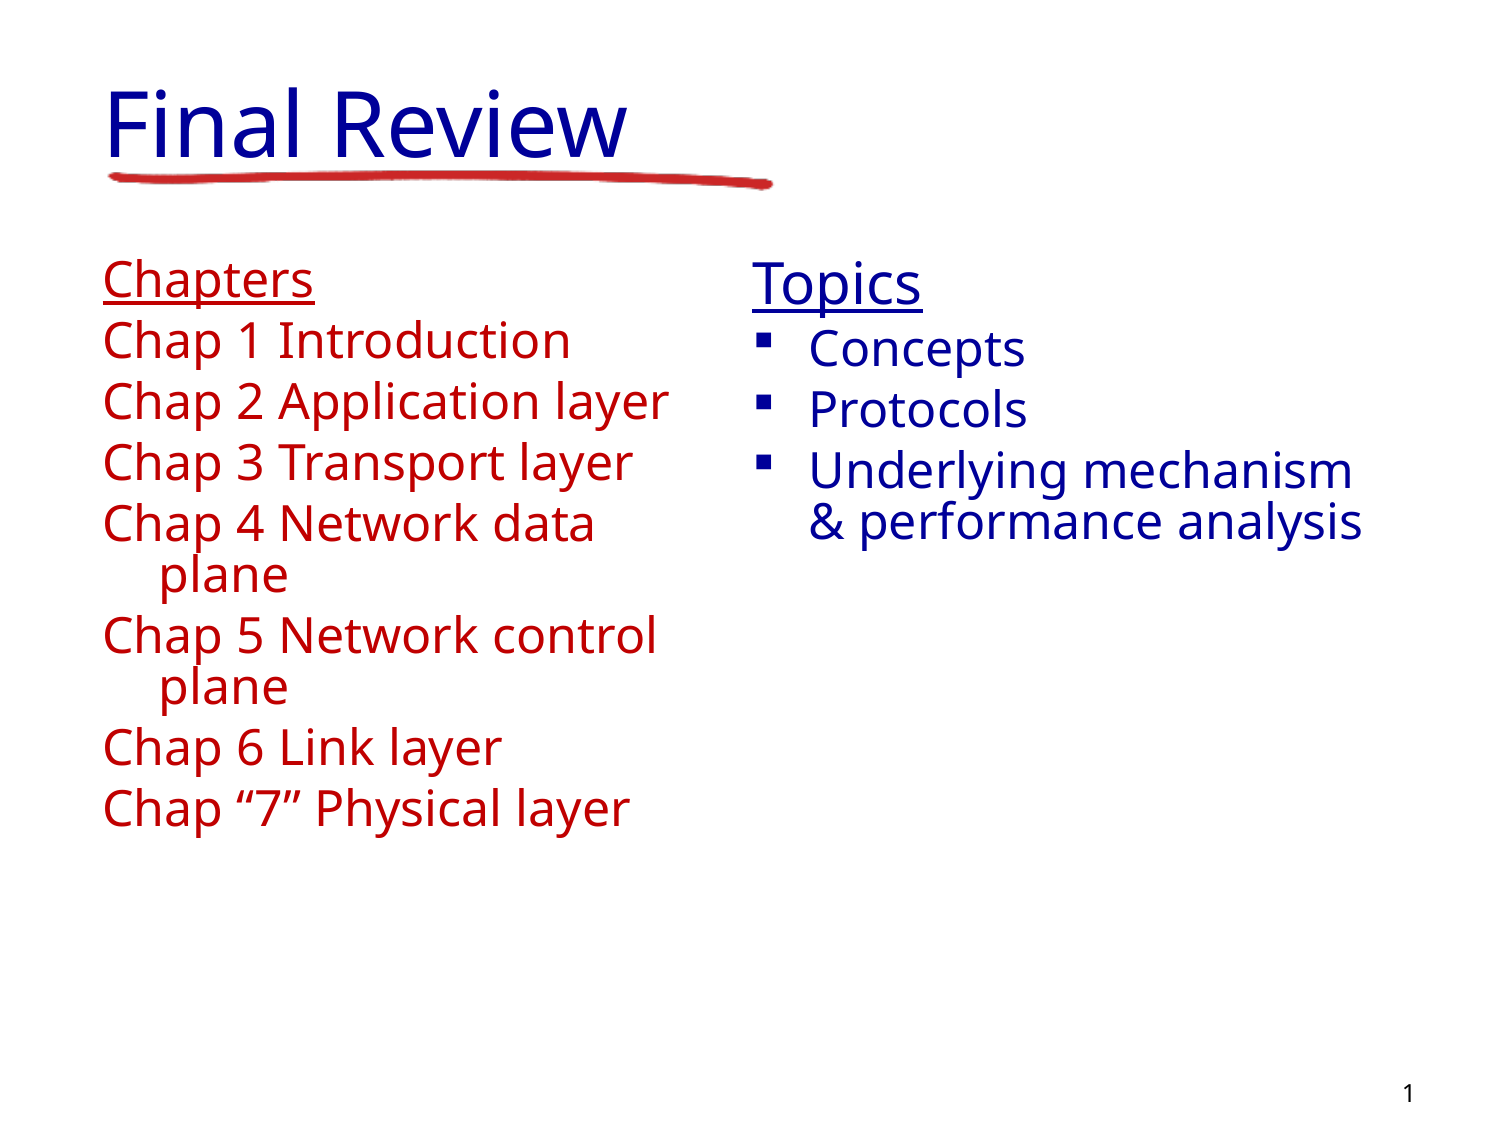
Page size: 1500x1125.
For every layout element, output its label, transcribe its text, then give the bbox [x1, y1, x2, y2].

list Chapters Chap 1 Introduction Chap 2 Application layer Chap 3 Transport layer Chap 4 Network data plane Chap 5 Network control plane Chap 6 Link layer Chap “7” Physical layer [87, 249, 713, 1012]
slide_number 1 [1387, 1069, 1500, 1115]
picture [105, 166, 781, 196]
title Final Review [87, 27, 1363, 216]
list Topics Concepts Protocols Underlying mechanism & performance analysis [737, 249, 1403, 1012]
